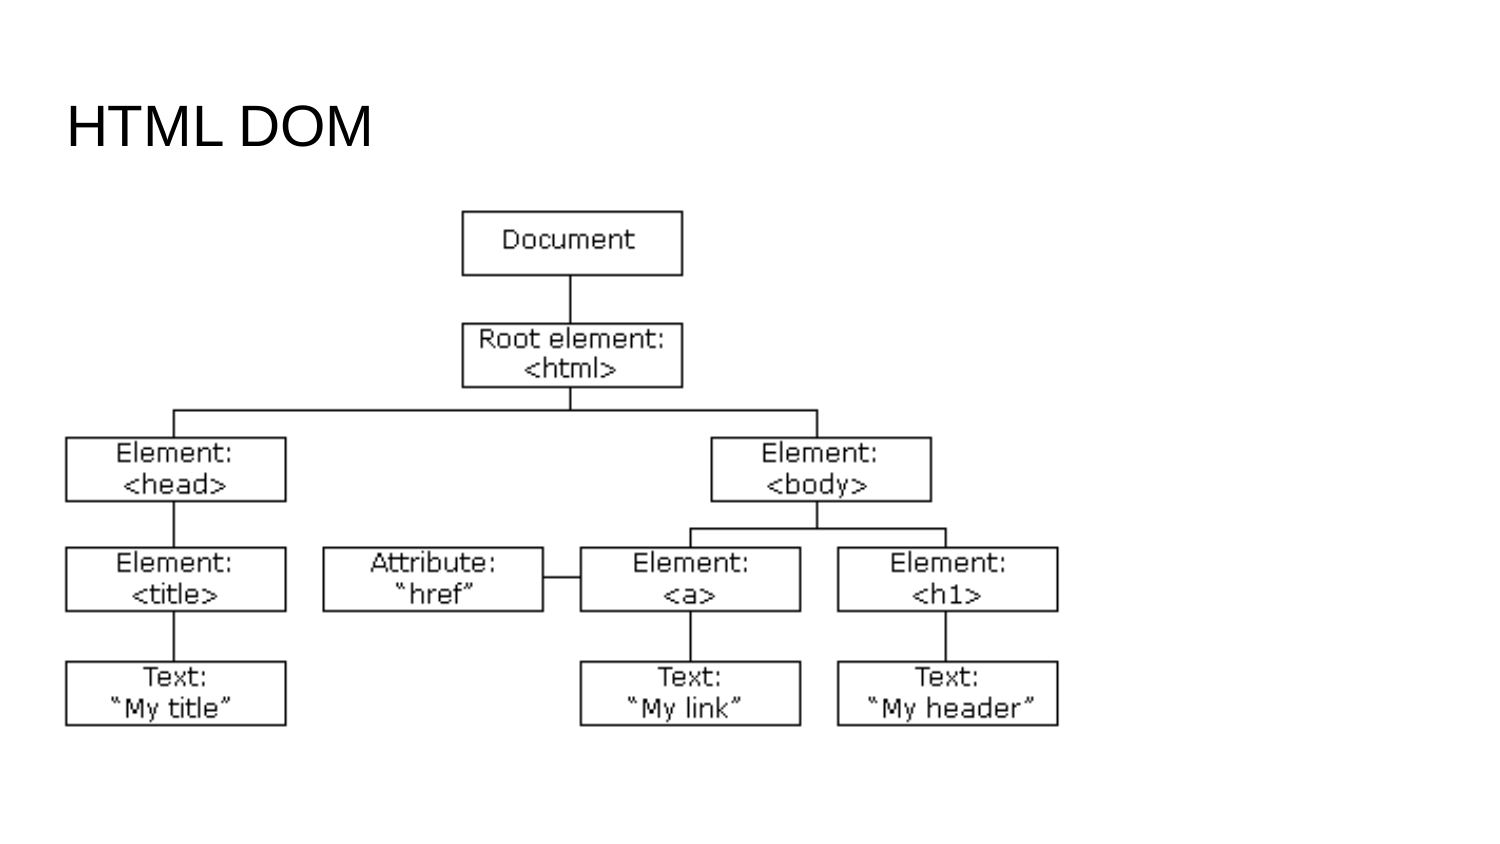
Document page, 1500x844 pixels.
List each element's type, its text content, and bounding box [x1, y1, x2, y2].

picture [50, 188, 1076, 750]
title HTML DOM [51, 72, 1449, 167]
